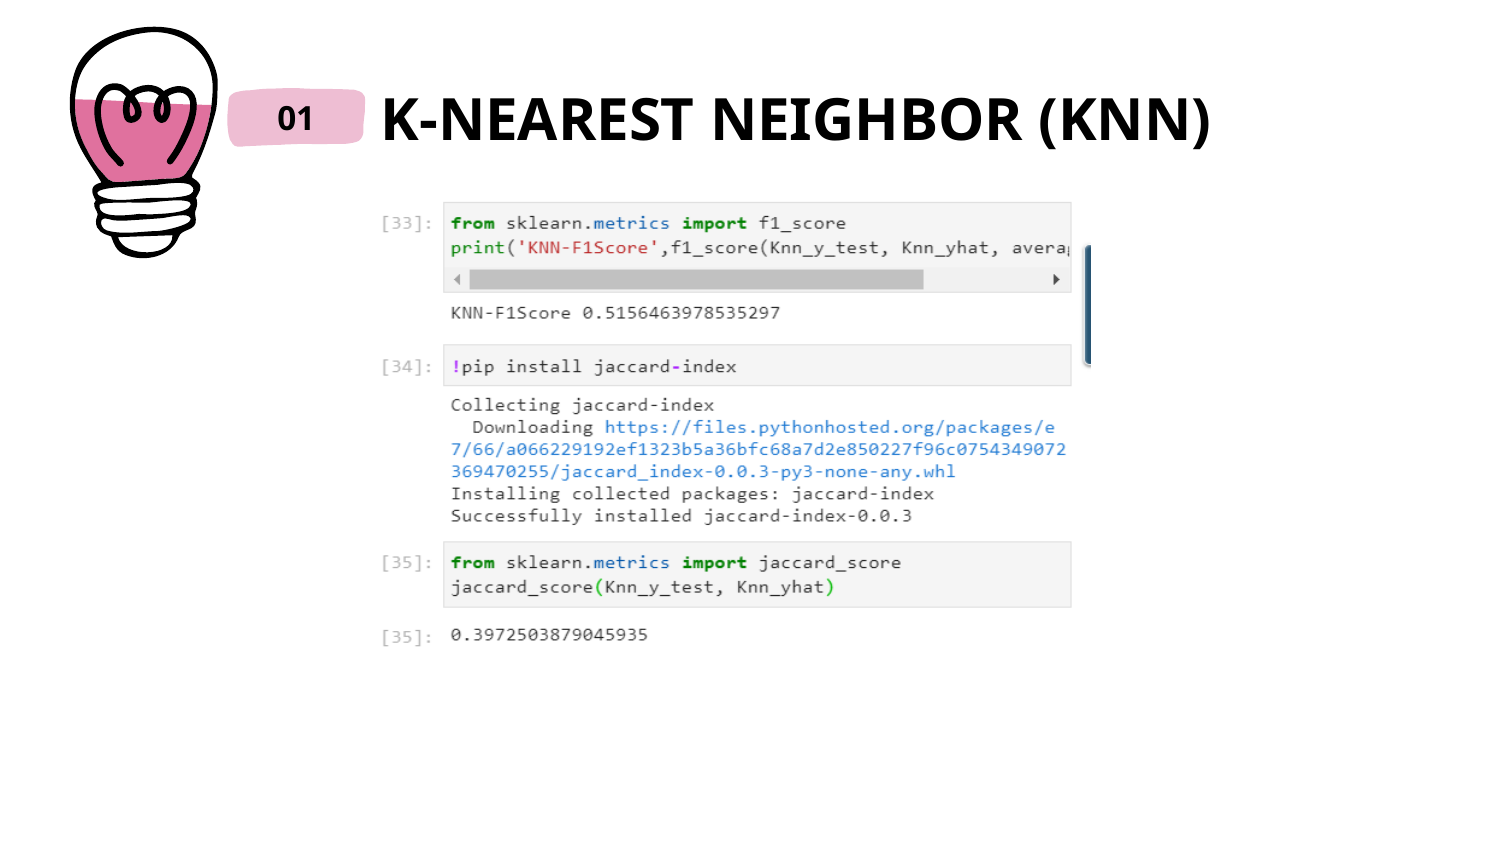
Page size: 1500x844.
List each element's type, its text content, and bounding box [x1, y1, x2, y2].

title K-NEAREST NEIGHBOR (KNN) [365, 60, 1342, 175]
text_box 01 [227, 88, 365, 147]
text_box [67, 20, 219, 263]
picture [365, 188, 1091, 658]
